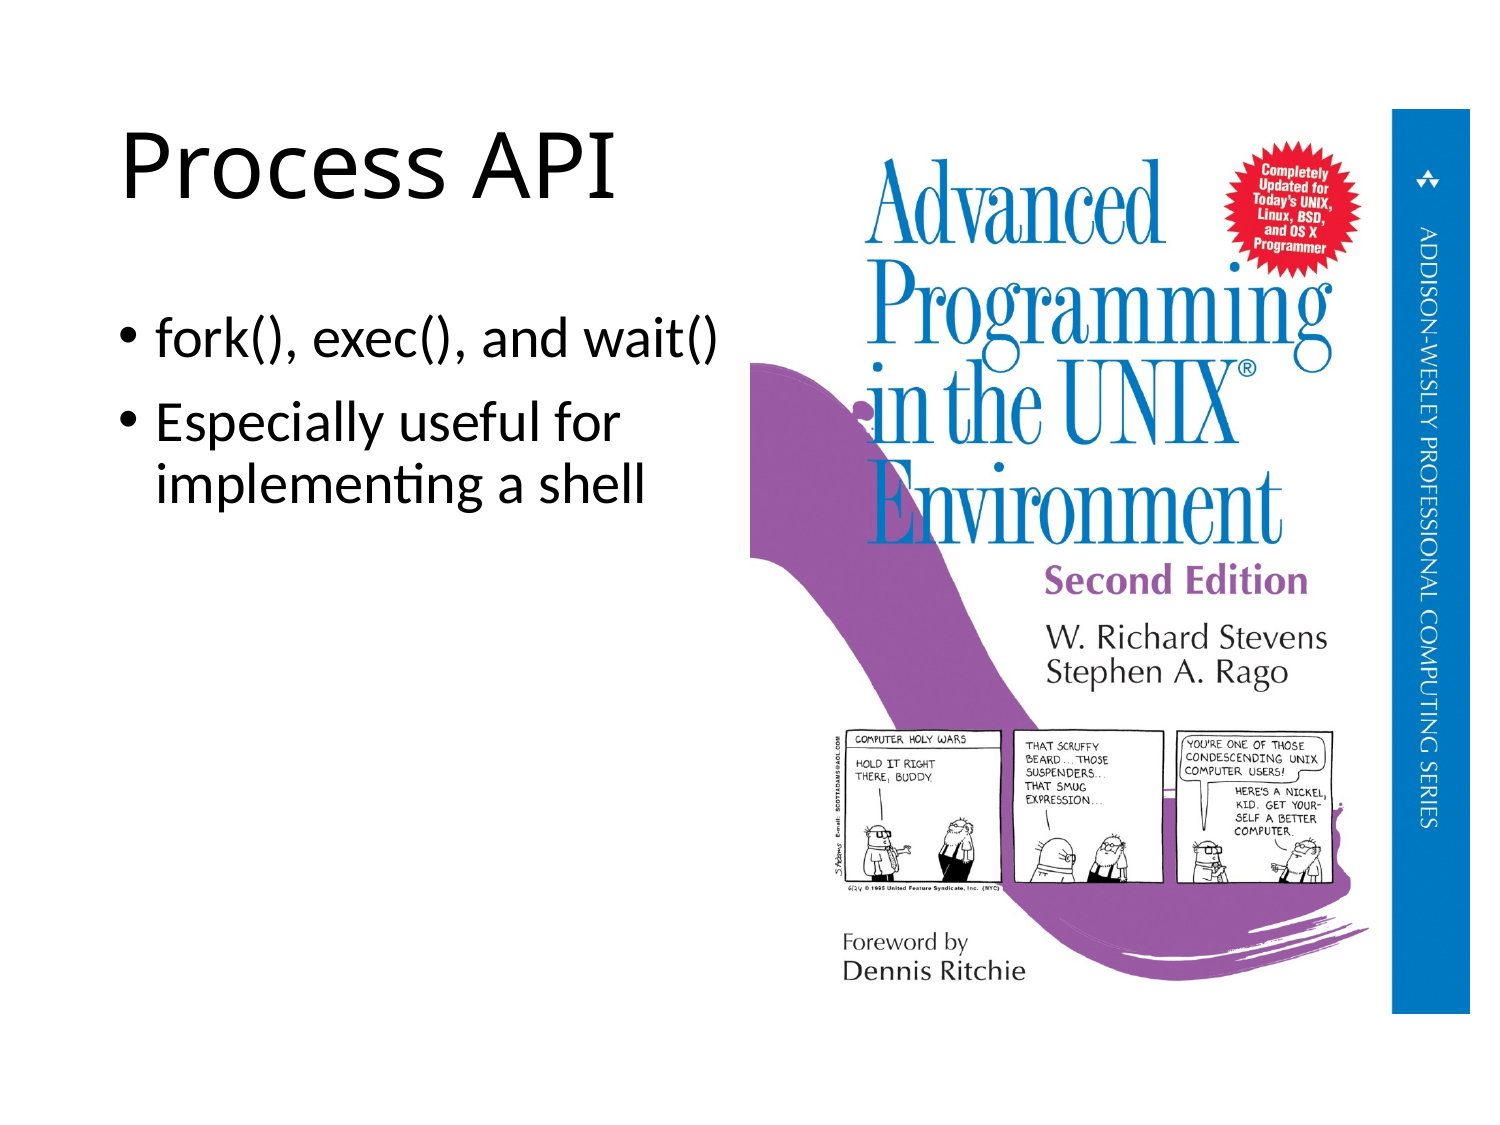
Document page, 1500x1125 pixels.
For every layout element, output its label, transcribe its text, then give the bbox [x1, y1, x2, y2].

title Process API [103, 59, 1397, 278]
picture [749, 109, 1470, 1014]
list fork(), exec(), and wait() Especially useful for implementing a shell [103, 299, 749, 1014]
